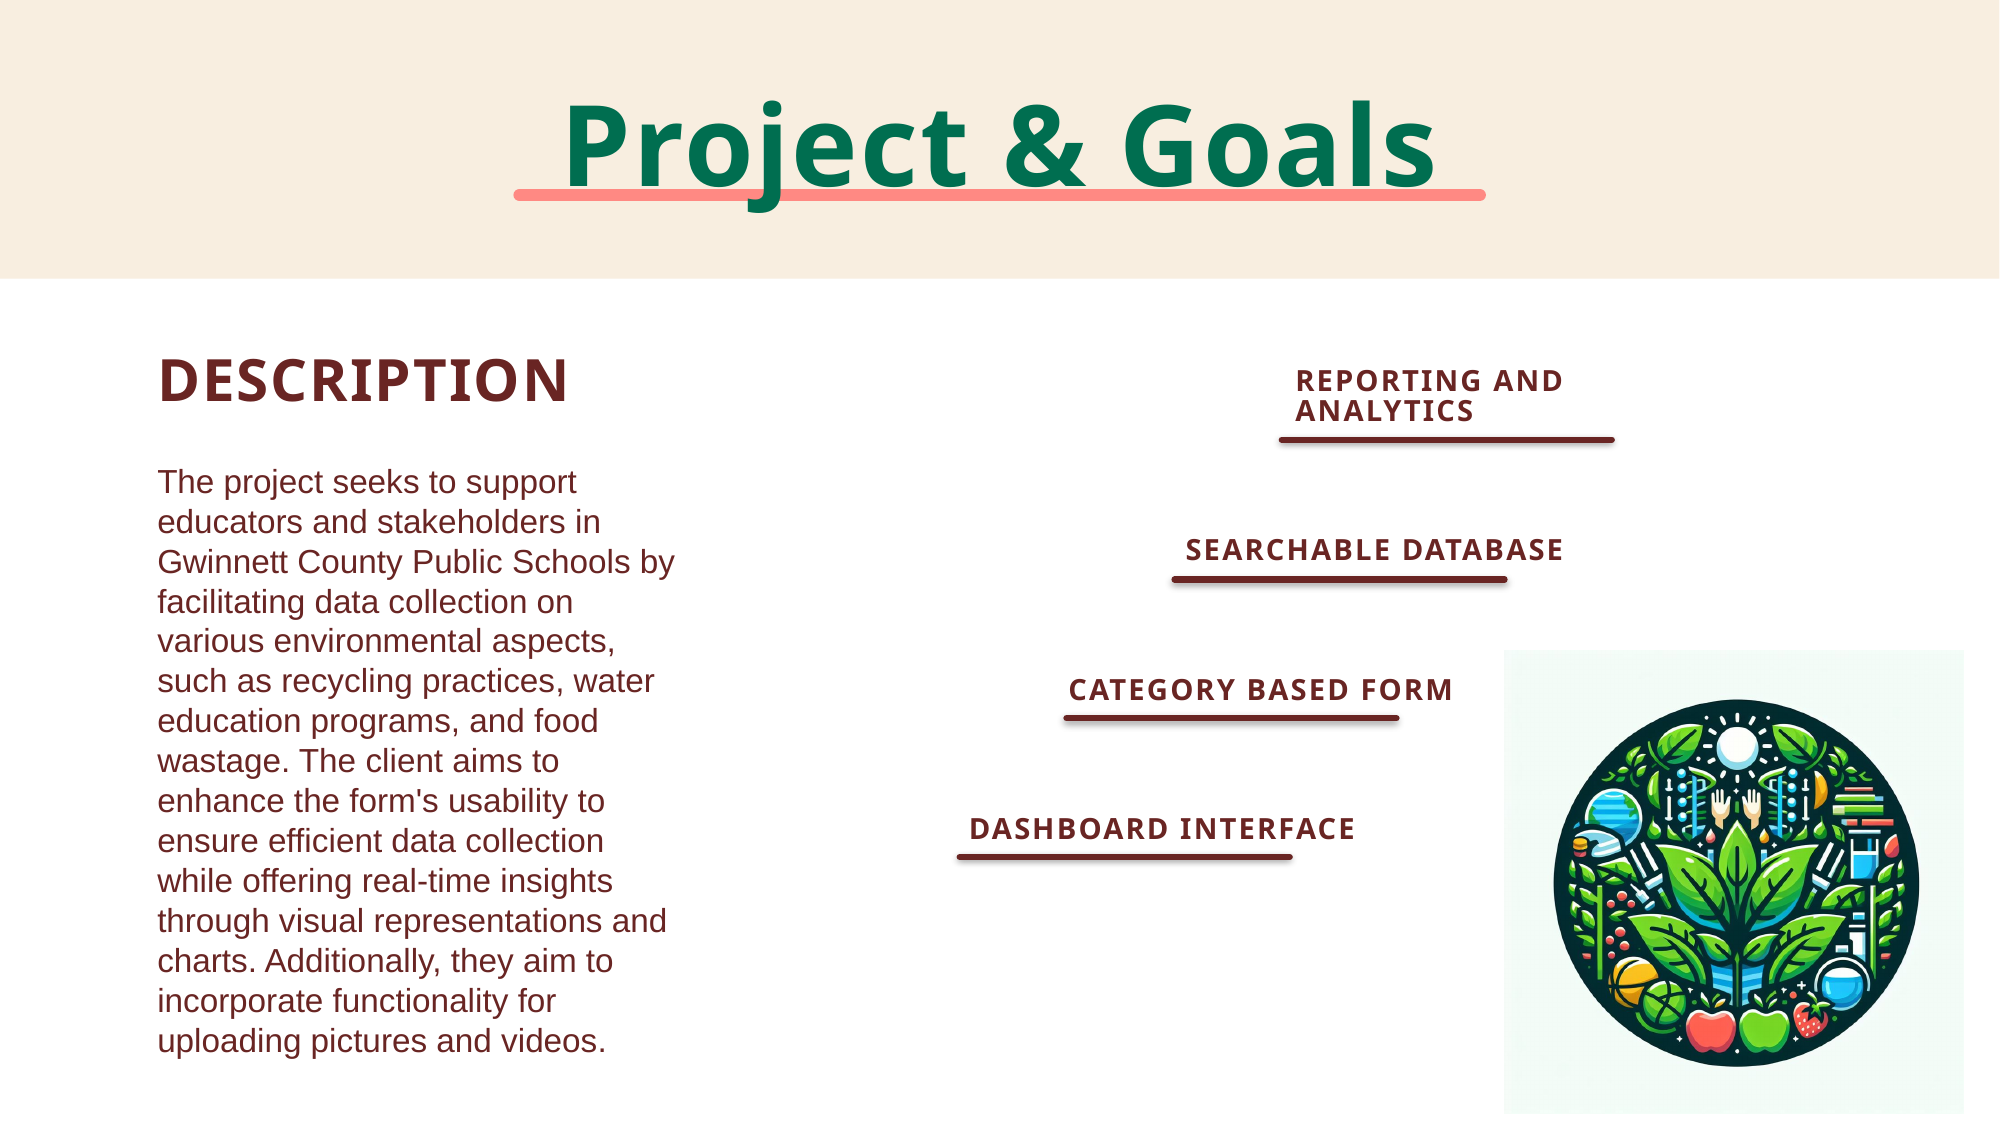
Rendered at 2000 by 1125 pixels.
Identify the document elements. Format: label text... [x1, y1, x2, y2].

list Dashboard Interface [948, 774, 1380, 856]
list Description [137, 344, 788, 447]
title Project & Goals [87, 75, 1912, 230]
list The project seeks to support educators and stakeholders in Gwinnett County Public Schools by facilitating data collection on various environmental aspects, such as recycling practices, water education programs, and food wastage. The client aims to enhance the form's usability to ensure efficient data collection while offering real-time insights through visual representations and charts. Additionally, they aim to incorporate functionality for uploading pictures and videos. [137, 450, 700, 1100]
list Reporting and Analytics [1275, 354, 1739, 438]
list Category Based Form [1048, 649, 1505, 717]
list Searchable Database [1165, 519, 1768, 576]
picture [1504, 650, 1964, 1114]
